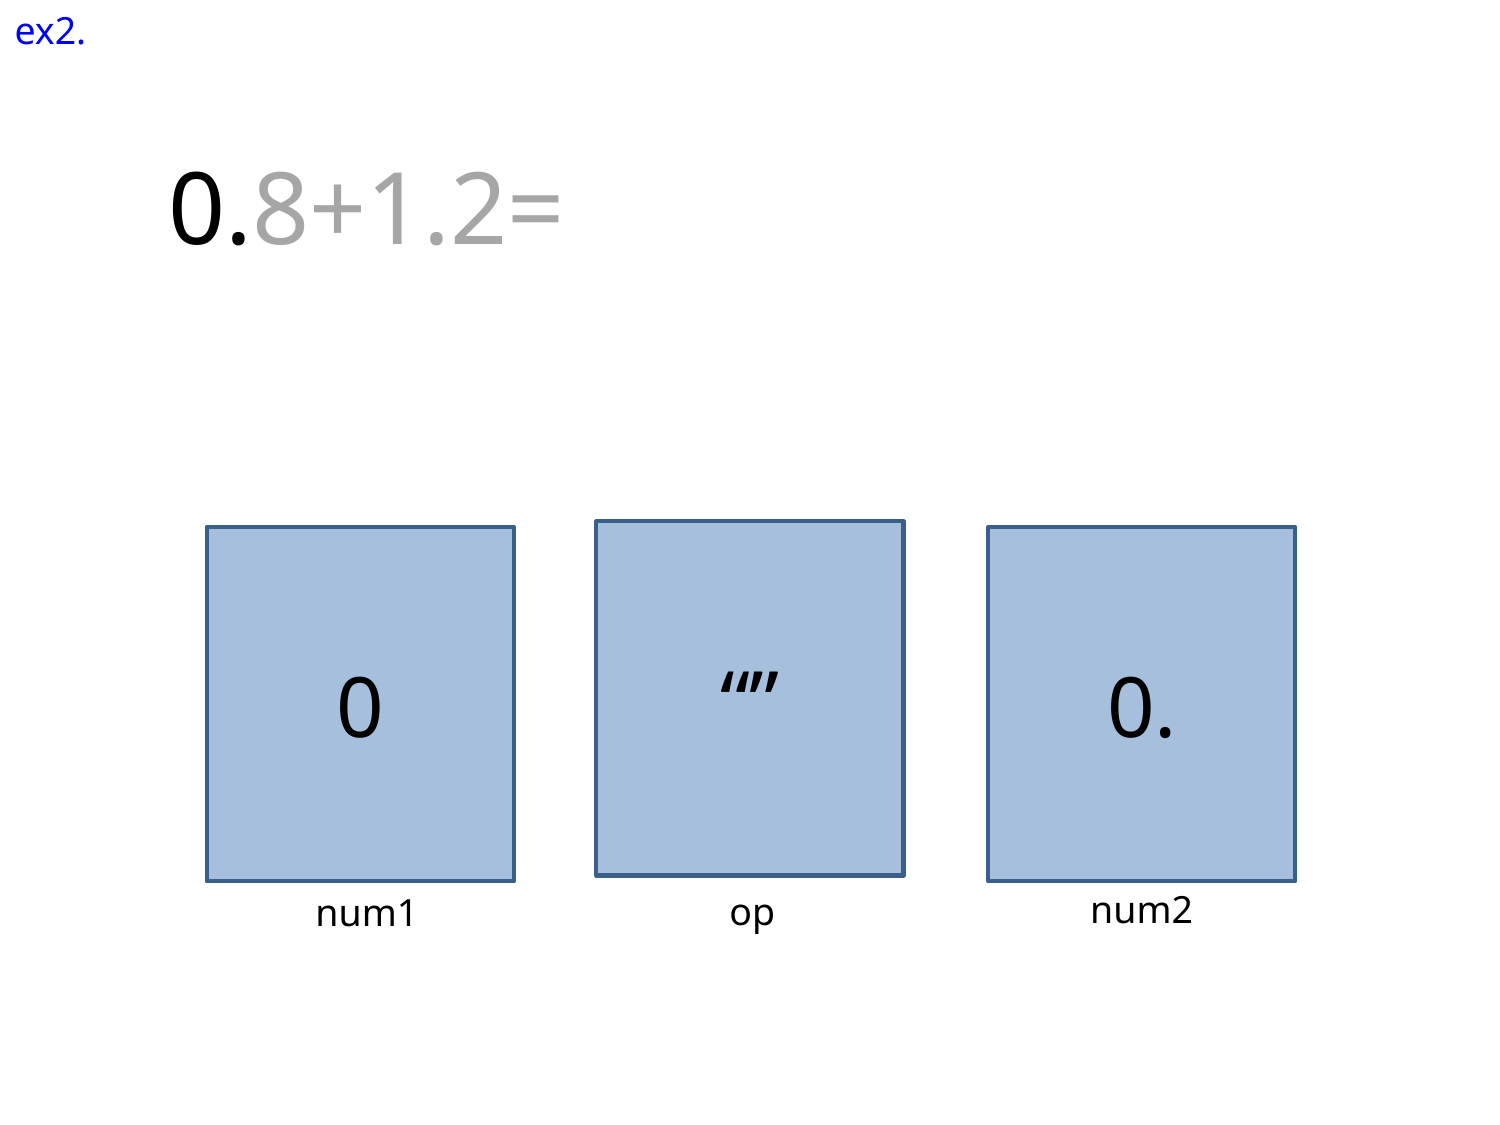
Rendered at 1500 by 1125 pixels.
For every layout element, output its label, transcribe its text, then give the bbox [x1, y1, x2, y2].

text_box 0.8+1.2= [153, 137, 581, 272]
text_box ex2. [0, 0, 111, 60]
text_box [206, 526, 514, 943]
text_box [596, 520, 904, 942]
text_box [988, 526, 1296, 940]
